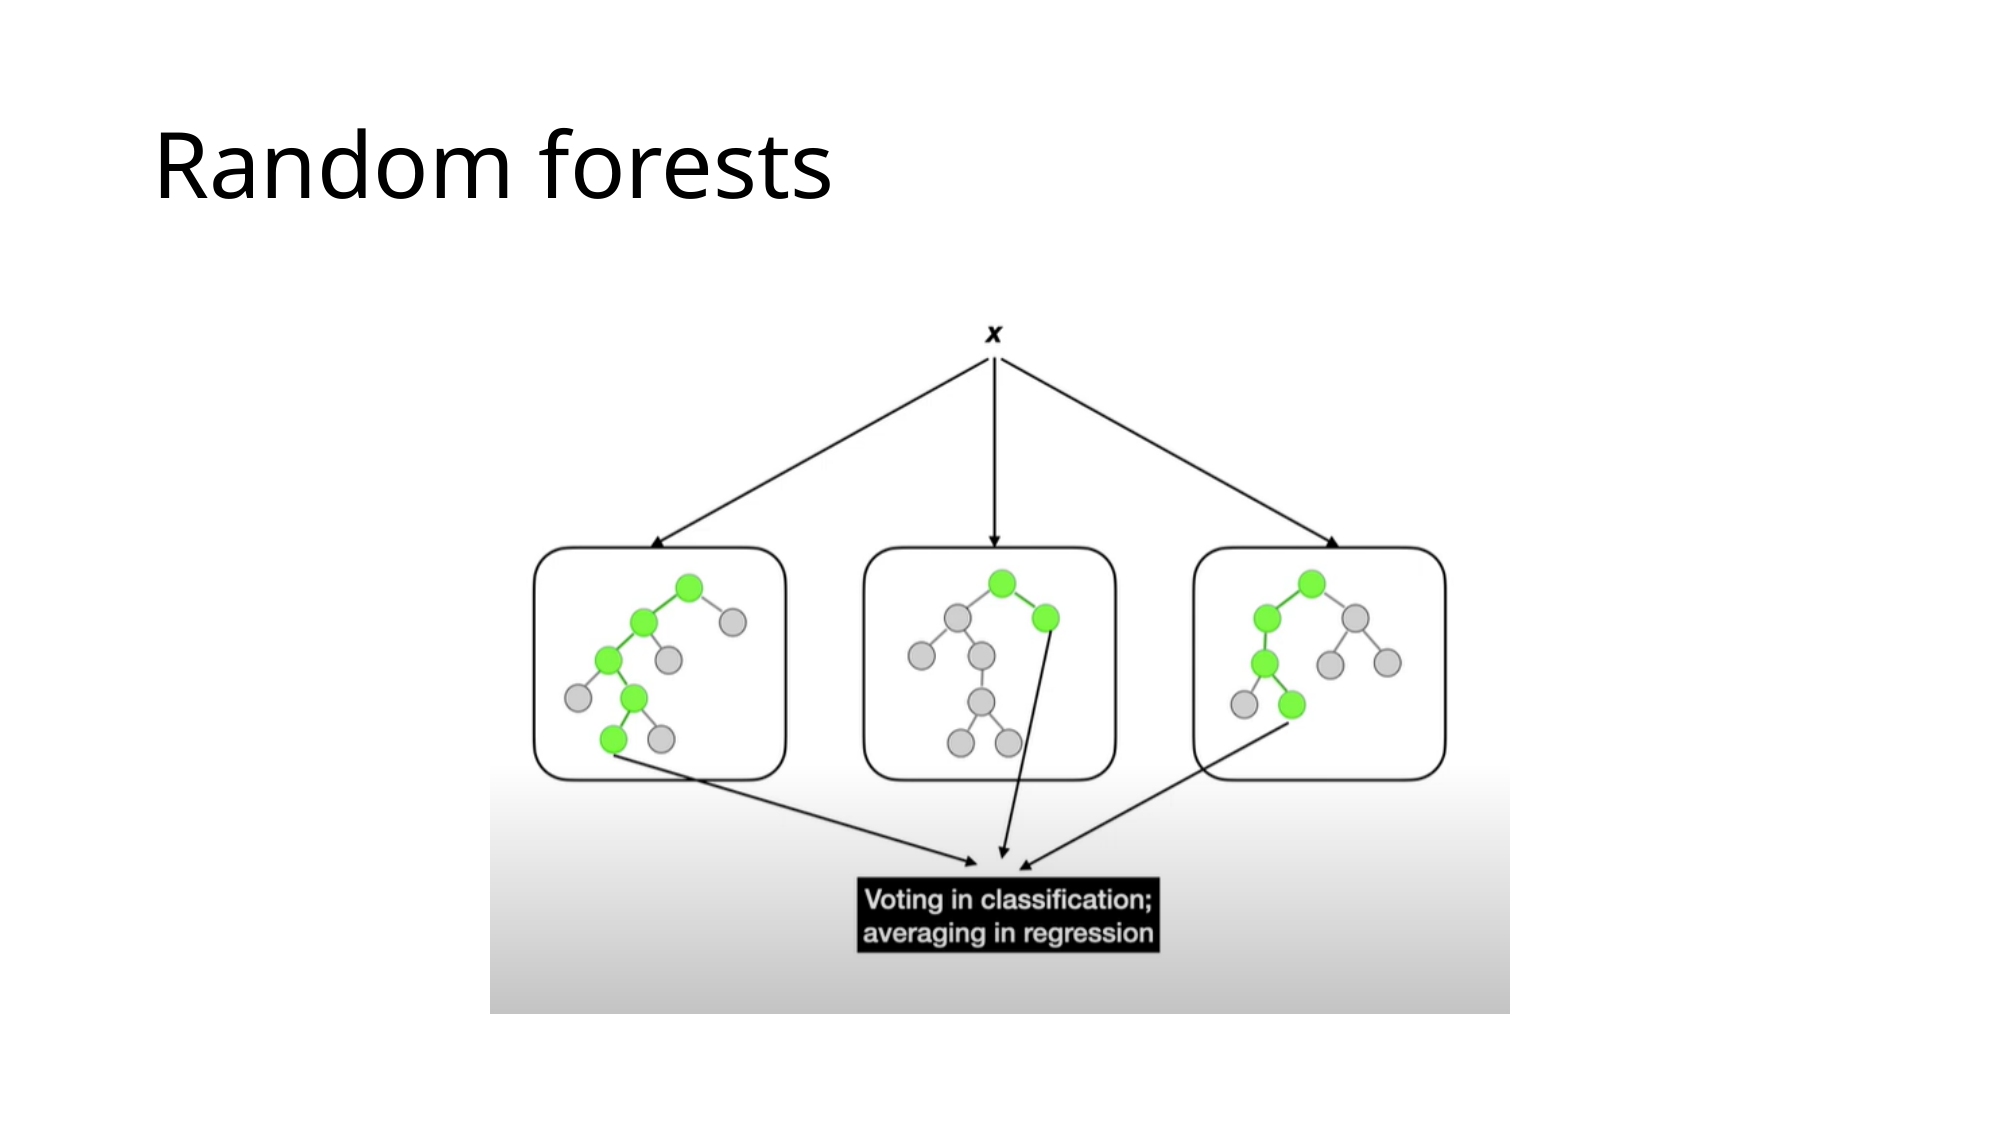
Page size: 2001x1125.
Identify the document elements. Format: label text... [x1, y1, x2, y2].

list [489, 298, 1511, 1014]
title Random forests [137, 59, 1863, 278]
